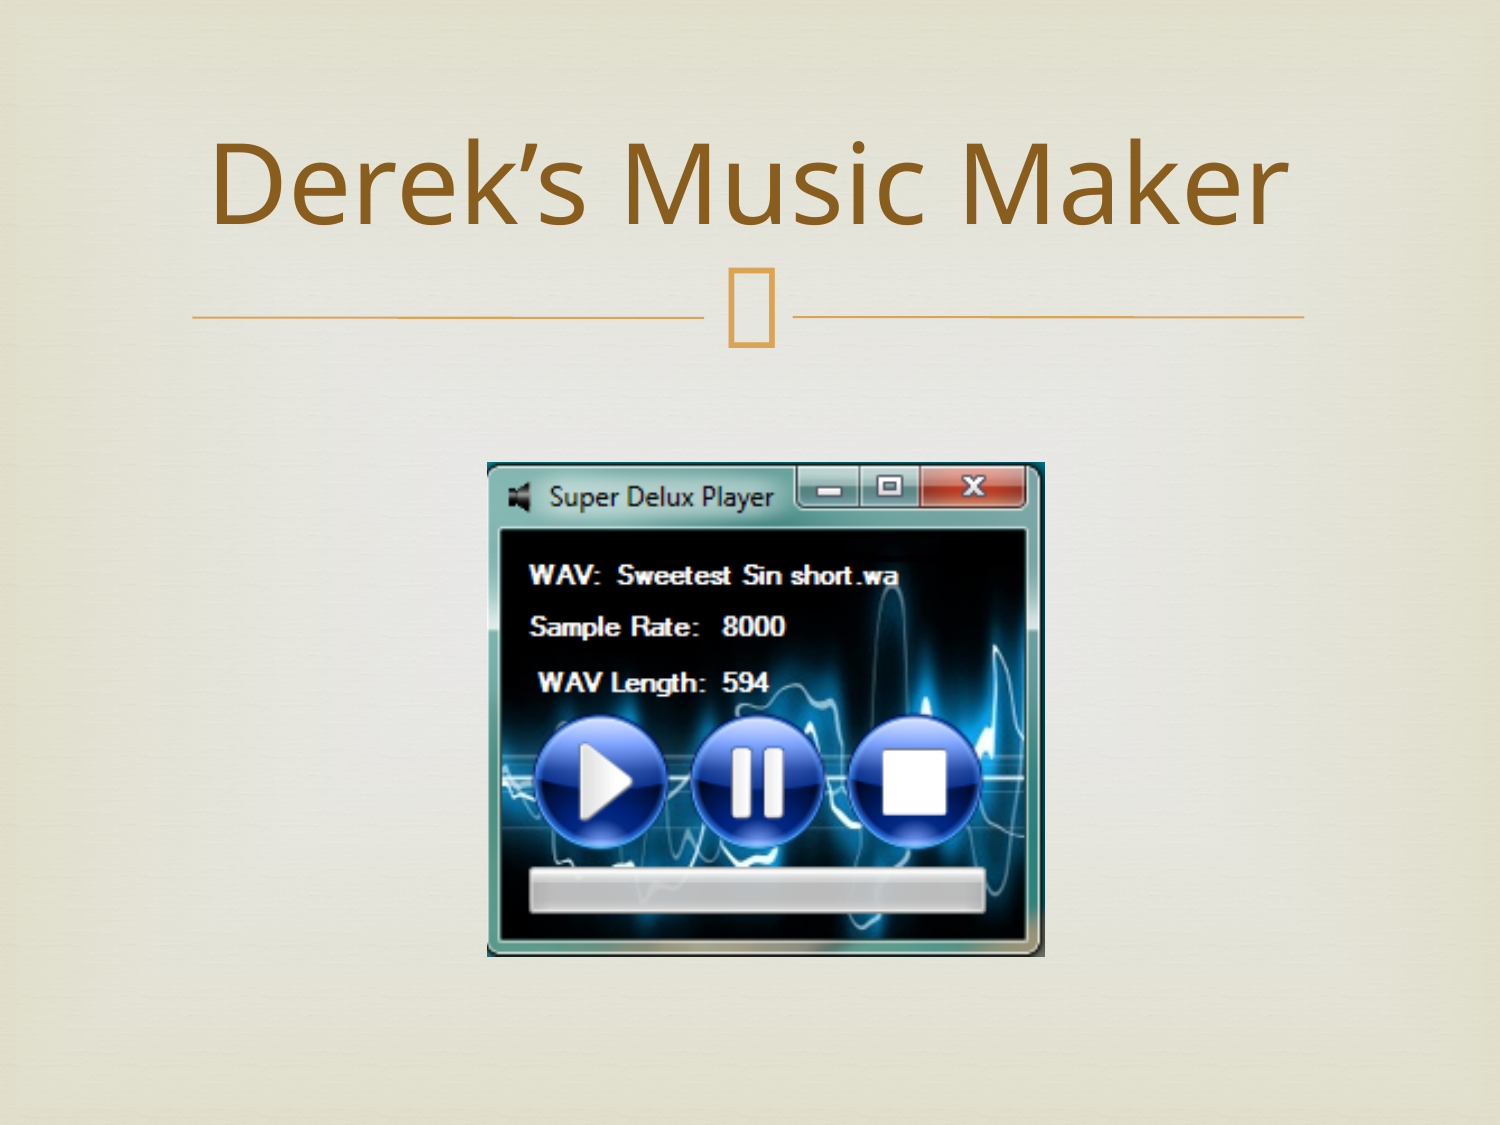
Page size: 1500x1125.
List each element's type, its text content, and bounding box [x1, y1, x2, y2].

picture [486, 461, 1045, 958]
title Derek’s Music Maker [112, 93, 1386, 267]
